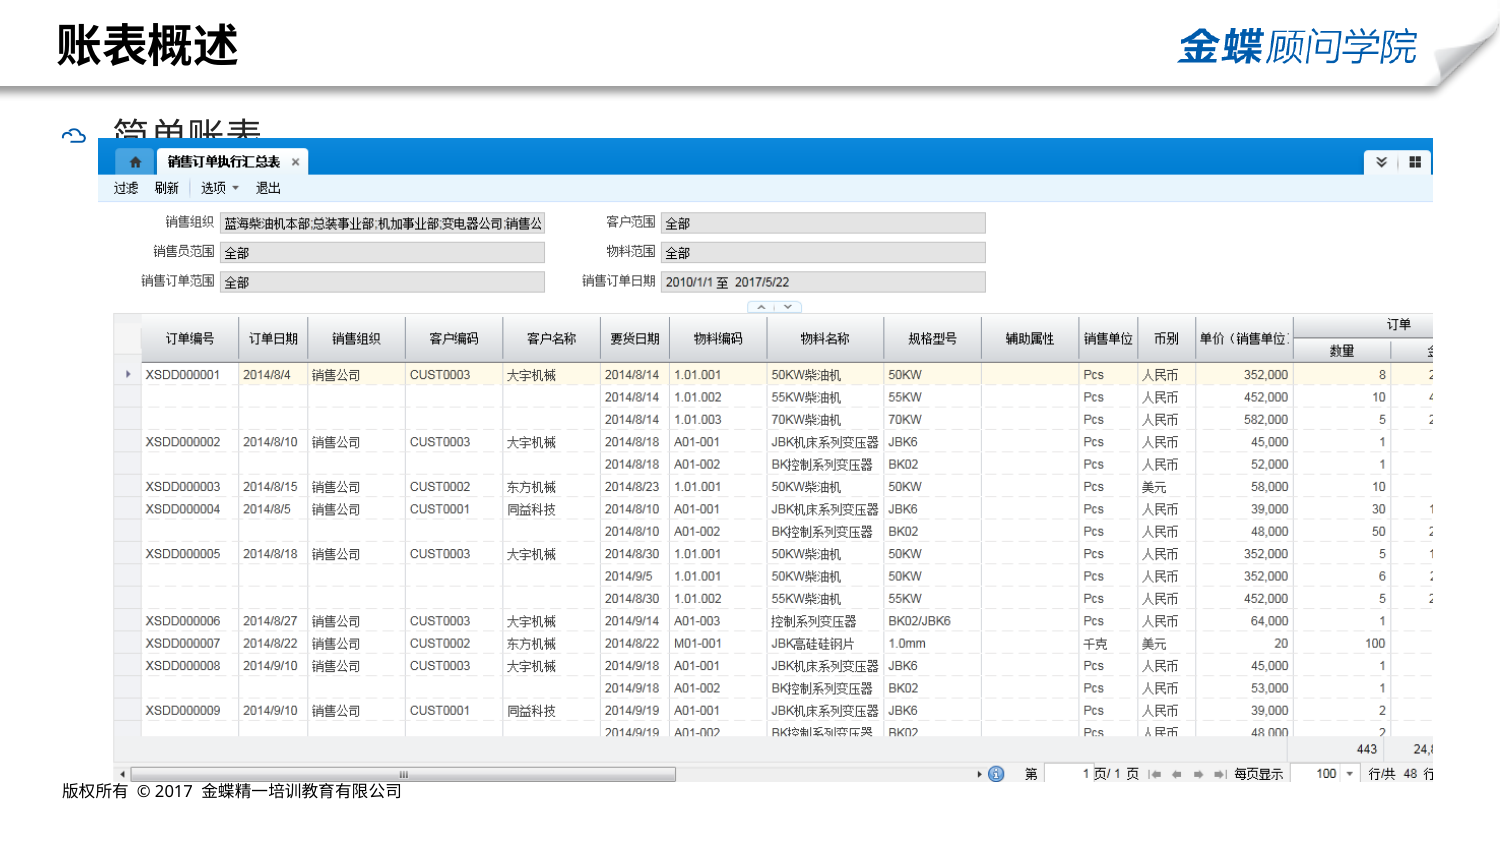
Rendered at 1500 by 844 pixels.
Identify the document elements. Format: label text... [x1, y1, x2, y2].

picture [56, 122, 83, 149]
title 账表概述 [41, 2, 1336, 86]
list 简单账表 [41, 105, 1459, 738]
picture [98, 138, 1433, 782]
picture [0, 0, 1500, 86]
